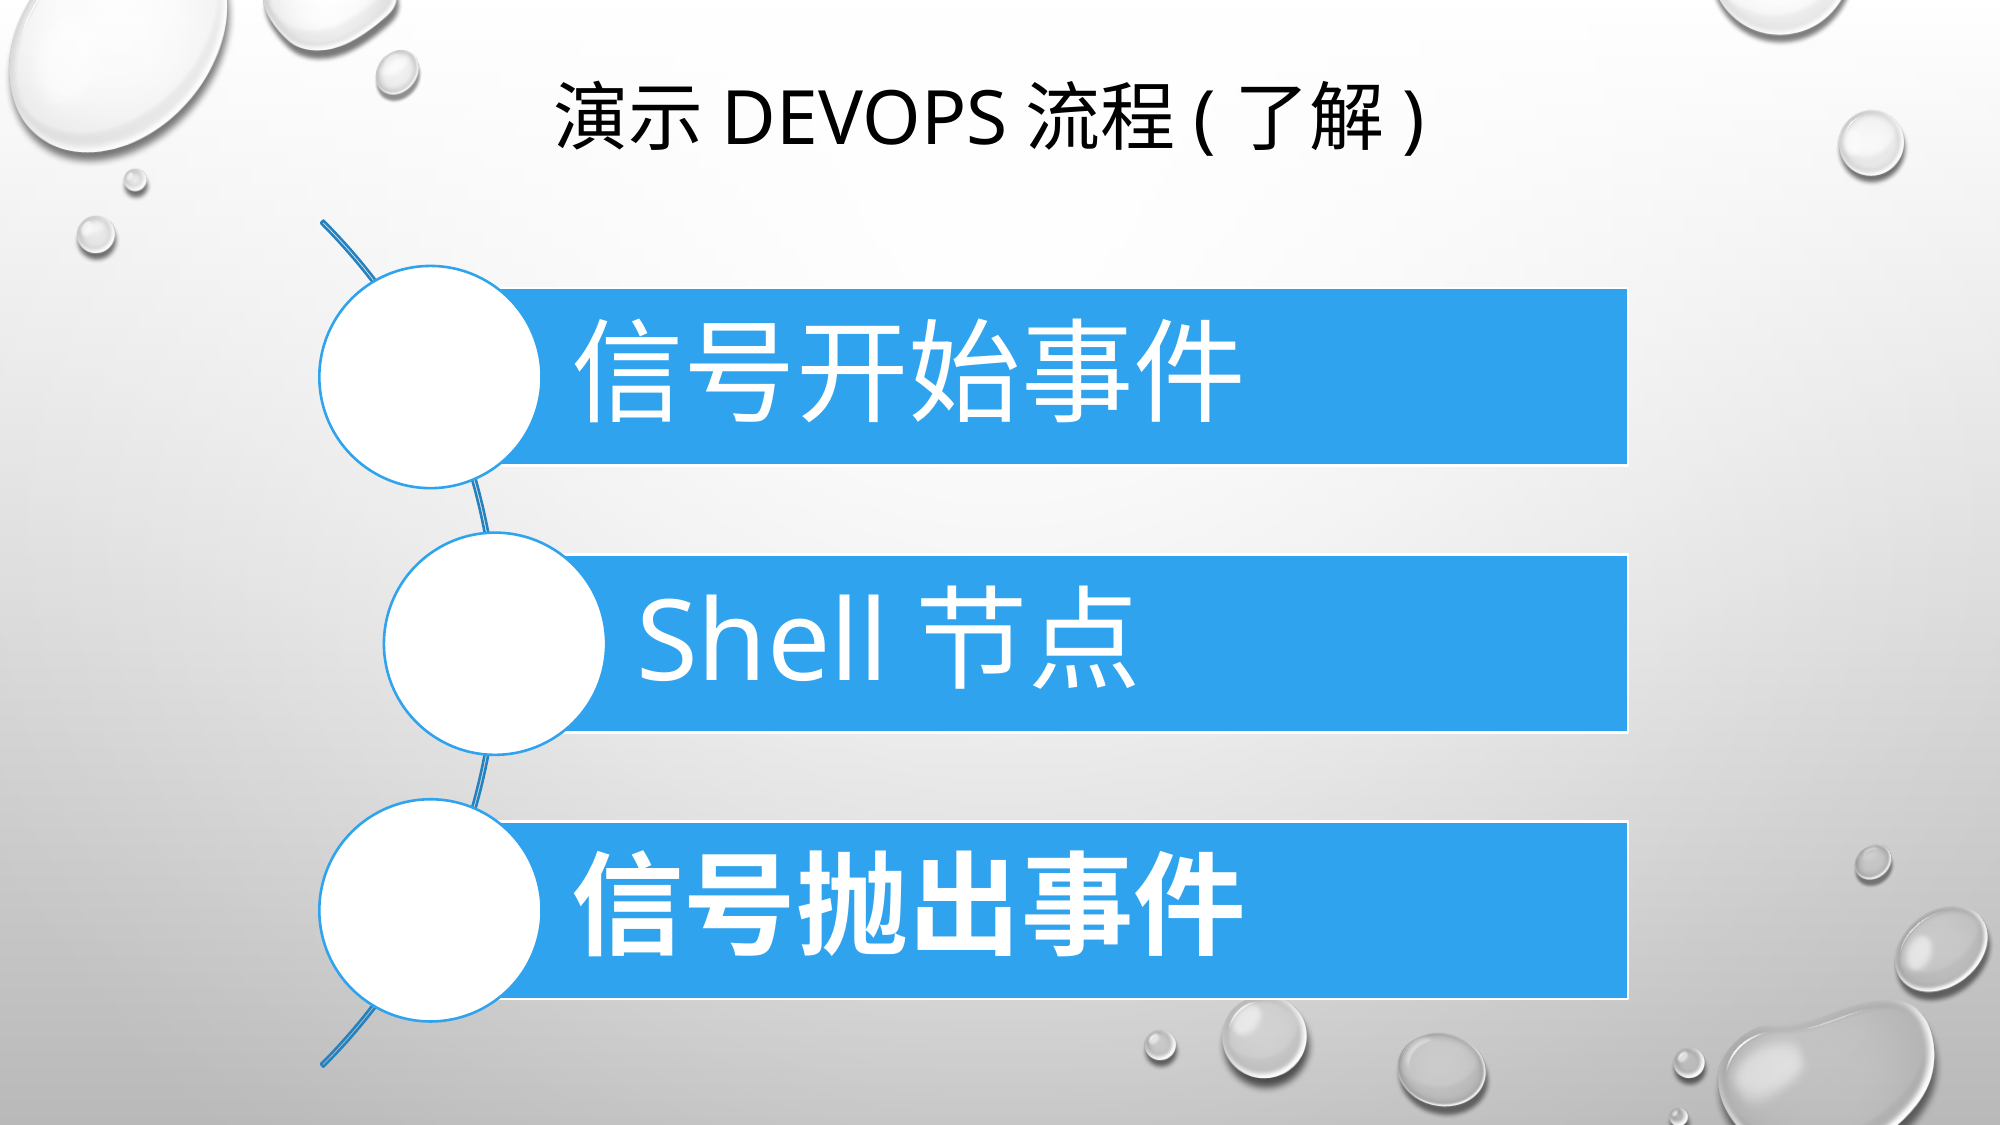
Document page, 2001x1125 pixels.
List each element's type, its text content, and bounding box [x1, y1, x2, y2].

picture [0, 0, 2000, 1125]
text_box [306, 198, 1641, 1089]
title 演示Devops流程(了解) [139, 0, 1840, 252]
